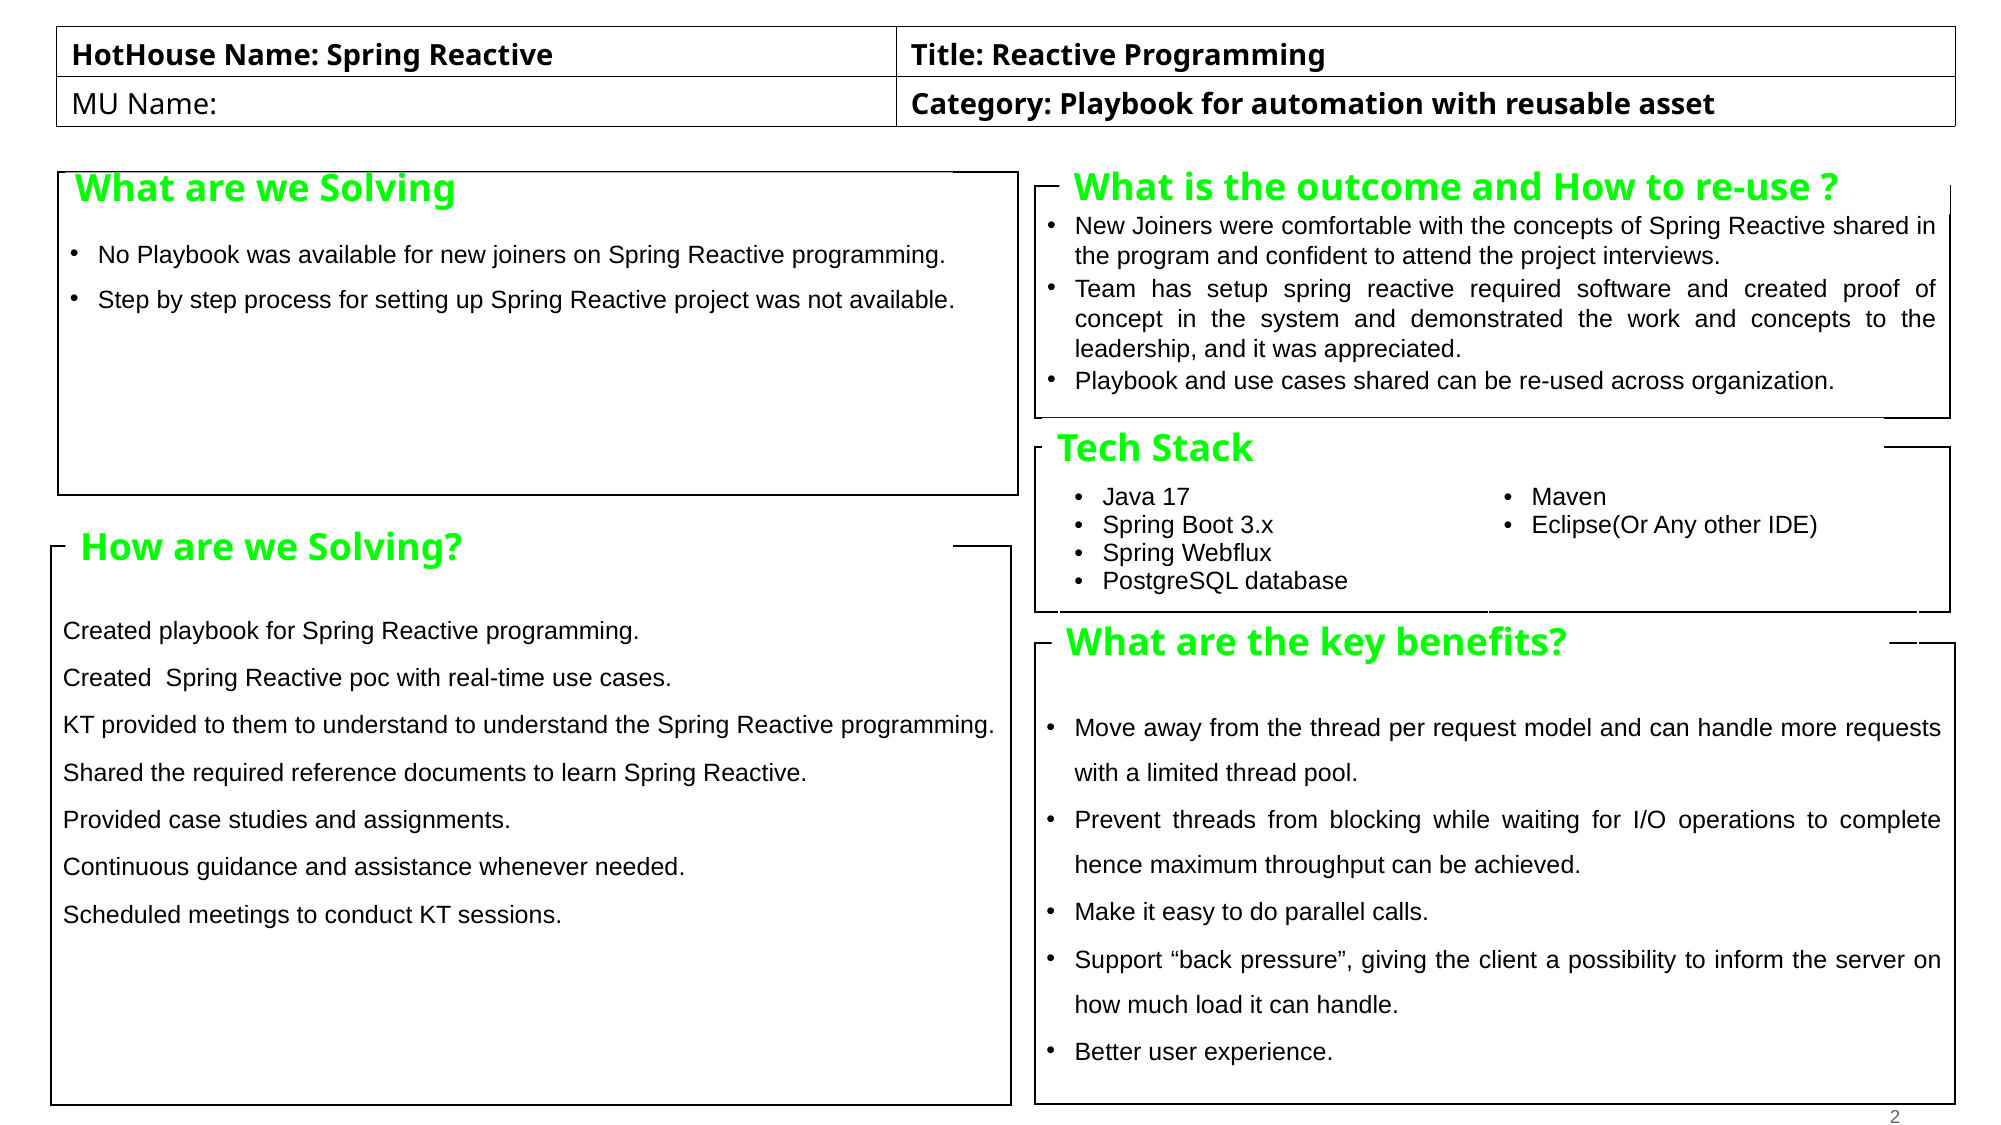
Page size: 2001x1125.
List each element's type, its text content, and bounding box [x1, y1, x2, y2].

text_box Move away from the thread per request model and can handle more requests with a limited thread pool. Prevent threads from blocking while waiting for I/O operations to complete hence maximum throughput can be achieved. Make it easy to do parallel calls. Support “back pressure”, giving the client a possibility to inform the server on how much load it can handle. Better user experience. [1034, 642, 1956, 1105]
text_box Created playbook for Spring Reactive programming. Created Spring Reactive poc with real-time use cases. KT provided to them to understand to understand the Spring Reactive programming. Shared the required reference documents to learn Spring Reactive. Provided case studies and assignments. Continuous guidance and assistance whenever needed. Scheduled meetings to conduct KT sessions. [51, 545, 1011, 1106]
slide_number 2 [1780, 1105, 1901, 1125]
text_box [1885, 446, 1950, 613]
text_box [1034, 446, 1058, 613]
text_box What is the outcome and How to re-use ? [1059, 157, 1950, 215]
table_header Java 17 Spring Boot 3.x Spring Webflux PostgreSQL database [1060, 476, 1488, 667]
text_box No Playbook was available for new joiners on Spring Reactive programming. Step by step process for setting up Spring Reactive project was not available. [58, 172, 1018, 496]
text_box How are we Solving? [65, 525, 953, 574]
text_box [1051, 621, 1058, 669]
table_header HotHouse Name: Spring Reactive [57, 27, 896, 76]
table_cell MU Name: [57, 77, 896, 126]
table_cell Category: Playbook for automation with reusable asset [897, 77, 1955, 126]
text_box New Joiners were comfortable with the concepts of Spring Reactive shared in the program and confident to attend the project interviews. Team has setup spring reactive required software and created proof of concept in the system and demonstrated the work and concepts to the leadership, and it was appreciated. Playbook and use cases shared can be re-used across organization. [1035, 186, 1950, 418]
text_box Tech Stack [1042, 417, 1885, 475]
table_header Title: Reactive Programming [897, 27, 1955, 76]
table_header Maven Eclipse(Or Any other IDE) [1489, 476, 1917, 667]
text_box What are we Solving [65, 172, 953, 209]
